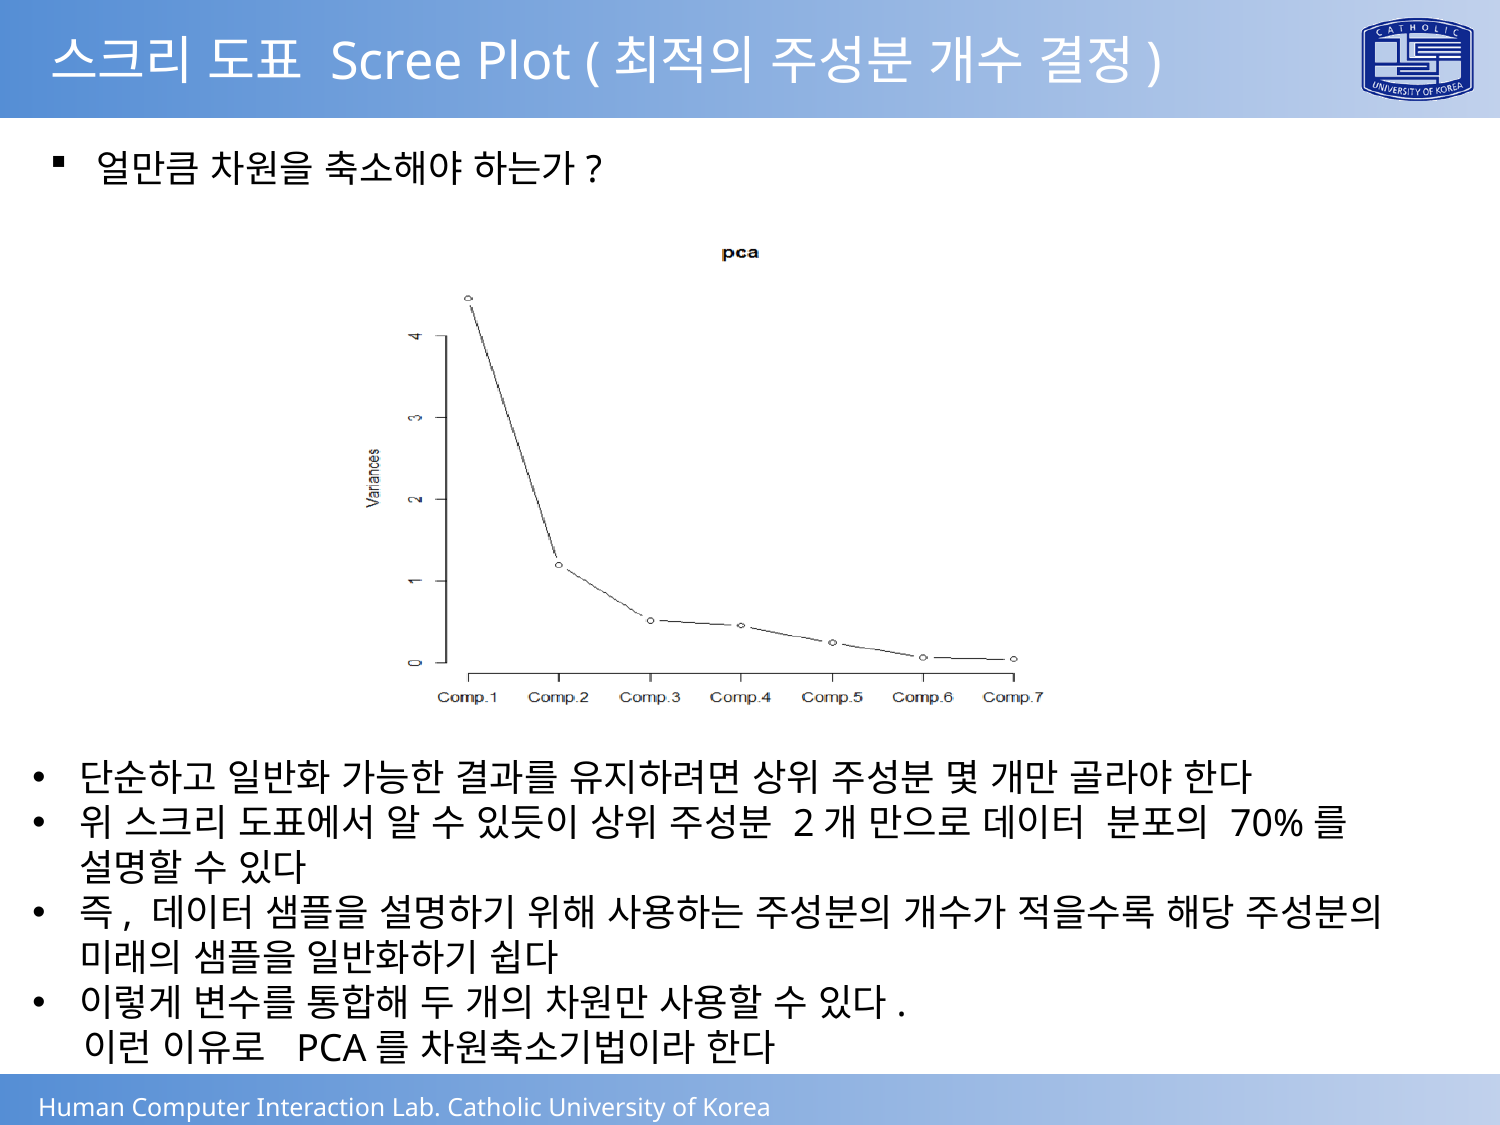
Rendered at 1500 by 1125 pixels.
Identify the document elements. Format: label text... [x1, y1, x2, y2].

title 스크리 도표 Scree Plot (최적의 주성분 개수 결정) [35, 0, 1500, 118]
picture [359, 219, 1081, 754]
text_box 단순하고 일반화 가능한 결과를 유지하려면 상위 주성분 몇 개만 골라야 한다 위 스크리 도표에서 알 수 있듯이 상위 주성분 2개 만으로 데이터 분포의 70%를 설명할 수 있다 즉, 데이터 샘플을 설명하기 위해 사용하는 주성분의 개수가 적을수록 해당 주성분의 미래의 샘플을 일반화하기 쉽다 이렇게 변수를 통합해 두 개의 차원만 사용할 수 있다. 이런 이유로 PCA를 차원축소기법이라 한다 [17, 746, 1483, 1121]
text_box 얼만큼 차원을 축소해야 하는가? [35, 137, 715, 197]
